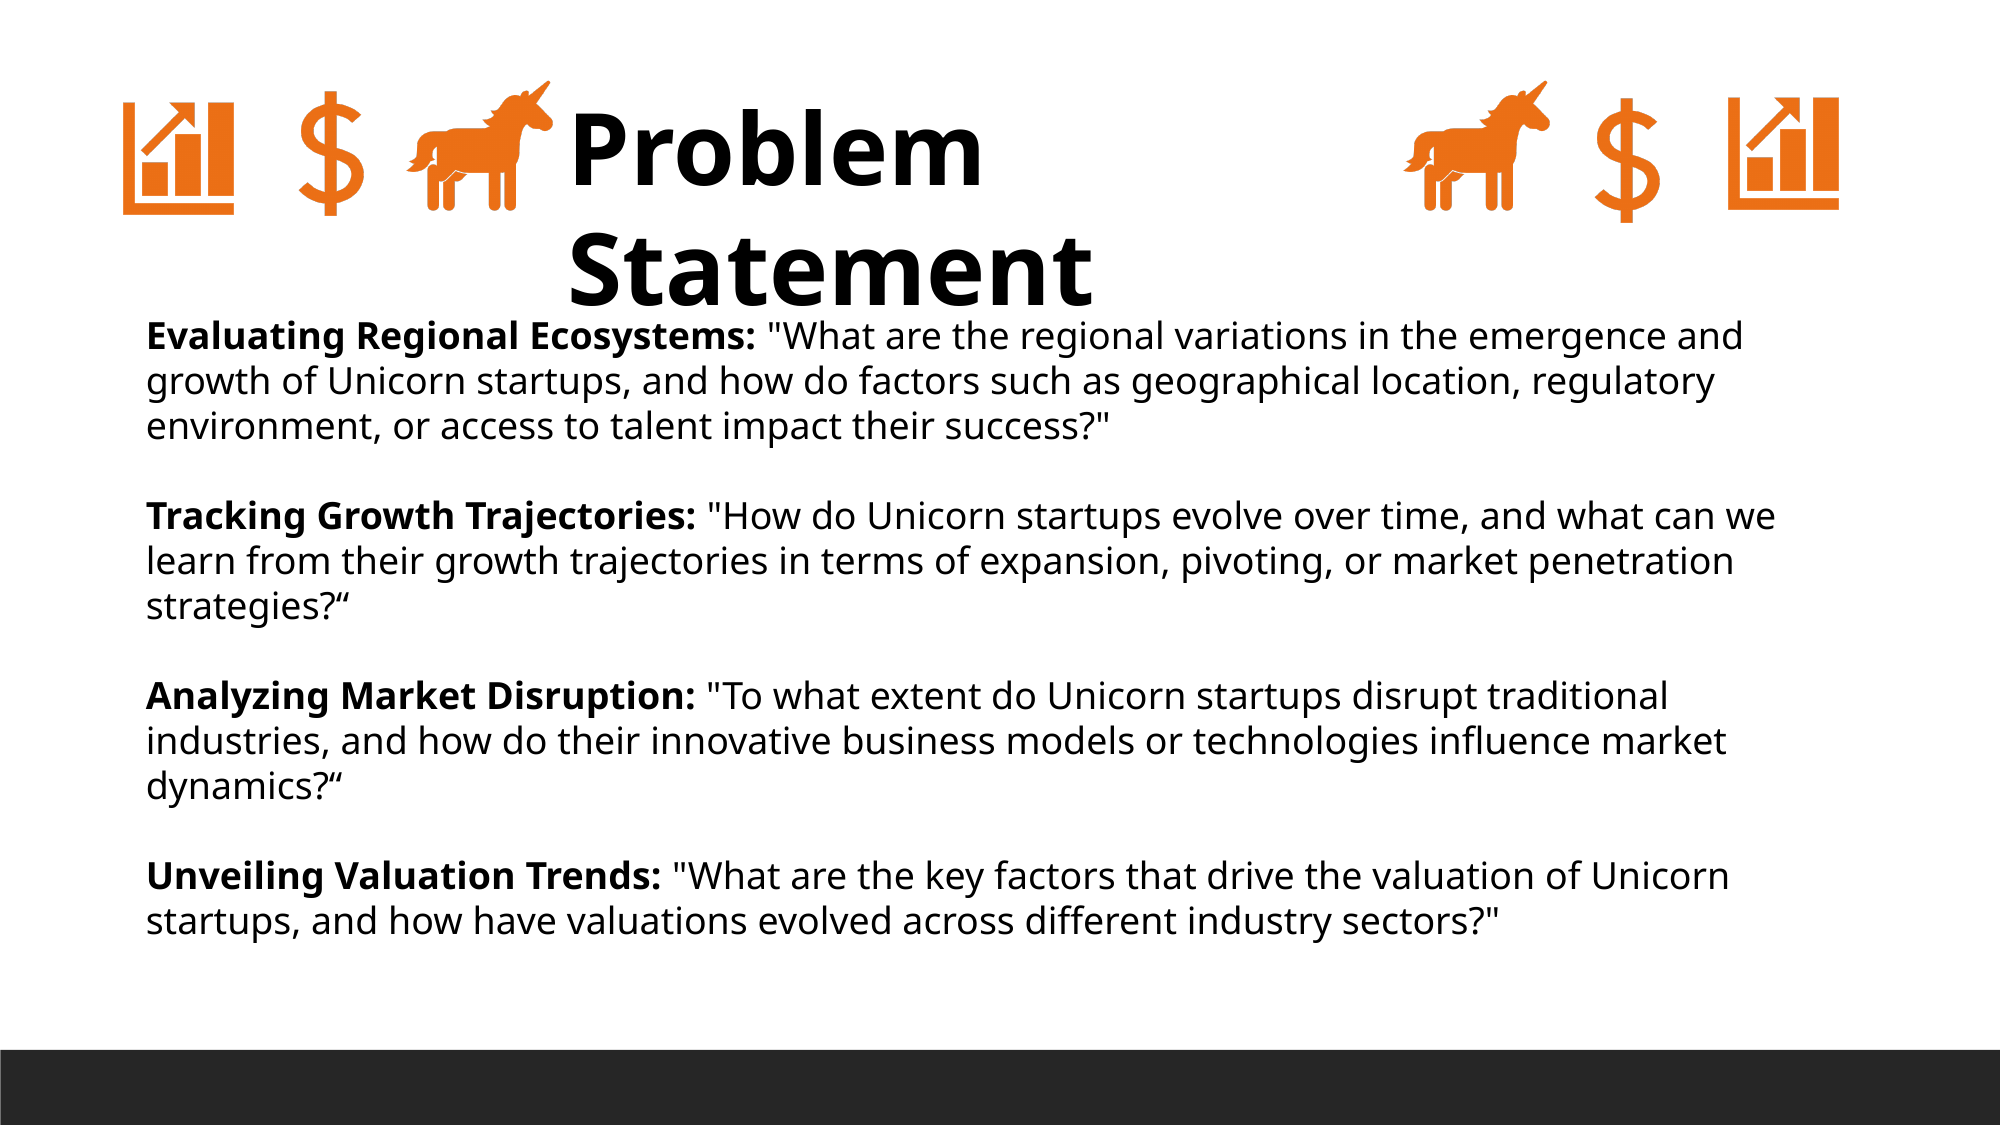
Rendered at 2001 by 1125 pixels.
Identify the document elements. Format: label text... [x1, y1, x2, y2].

picture [102, 82, 254, 234]
picture [1707, 77, 1859, 229]
picture [255, 71, 557, 223]
text_box Problem Statement [552, 78, 1415, 304]
picture [1401, 71, 1703, 229]
text_box Evaluating Regional Ecosystems: "What are the regional variations in the emergence and growth of Unicorn startups, and how do factors such as geographical location, regulatory environment, or access to talent impact their success?" Tracking Growth Trajectories: "How do Unicorn startups evolve over time, and what can we learn from their growth trajectories in terms of expansion, pivoting, or market penetration strategies?“ Analyzing Market Disruption: "To what extent do Unicorn startups disrupt traditional industries, and how do their innovative business models or technologies influence market dynamics?“ Unveiling Valuation Trends: "What are the key factors that drive the valuation of Unicorn startups, and how have valuations evolved across different industry sectors?" [131, 304, 1837, 995]
